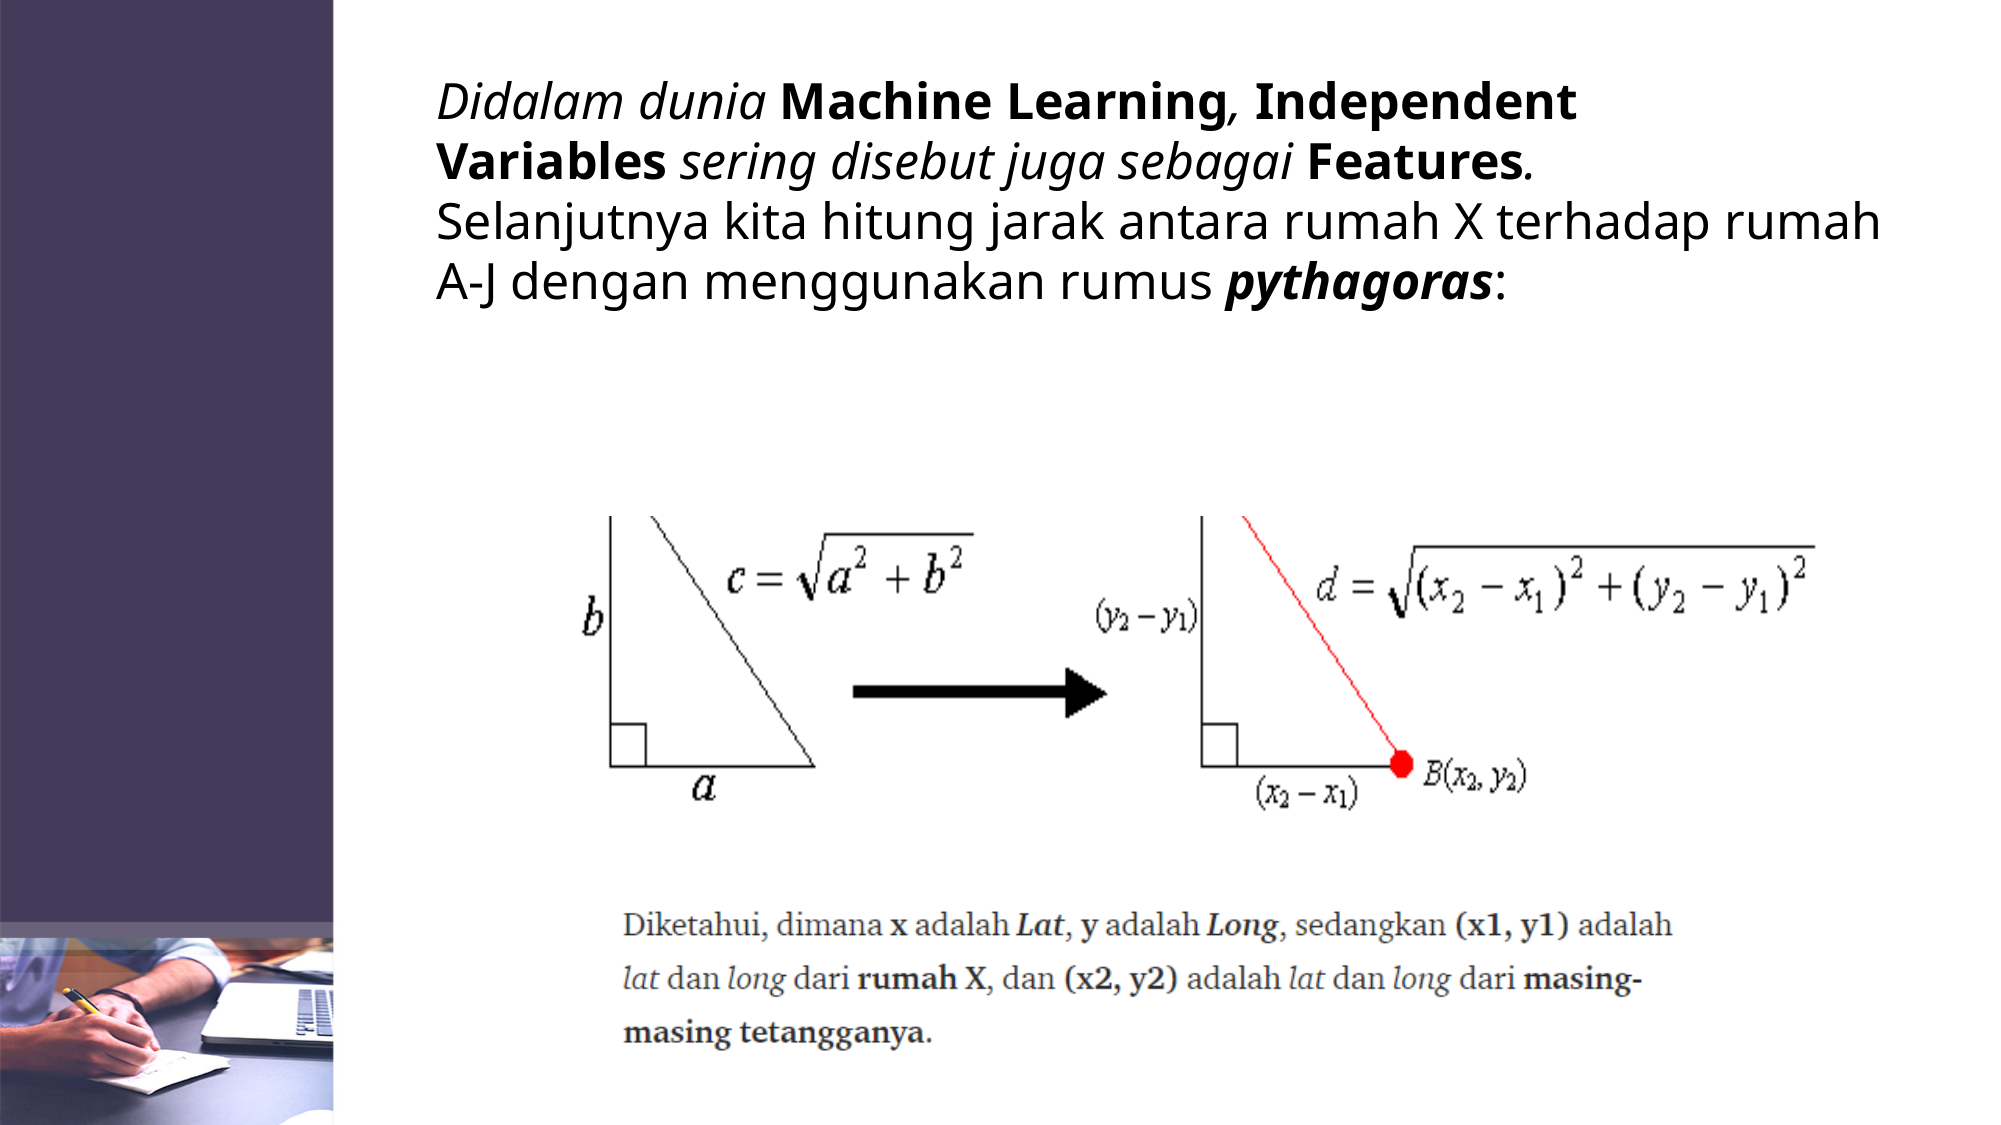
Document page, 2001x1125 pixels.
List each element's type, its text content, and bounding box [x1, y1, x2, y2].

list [562, 349, 1851, 847]
picture [0, 0, 2001, 1125]
list Didalam dunia Machine Learning, Independent Variables sering disebut juga sebagai Features. Selanjutnya kita hitung jarak antara rumah X terhadap rumah A-J dengan menggunakan rumus pythagoras: [421, 0, 1957, 516]
